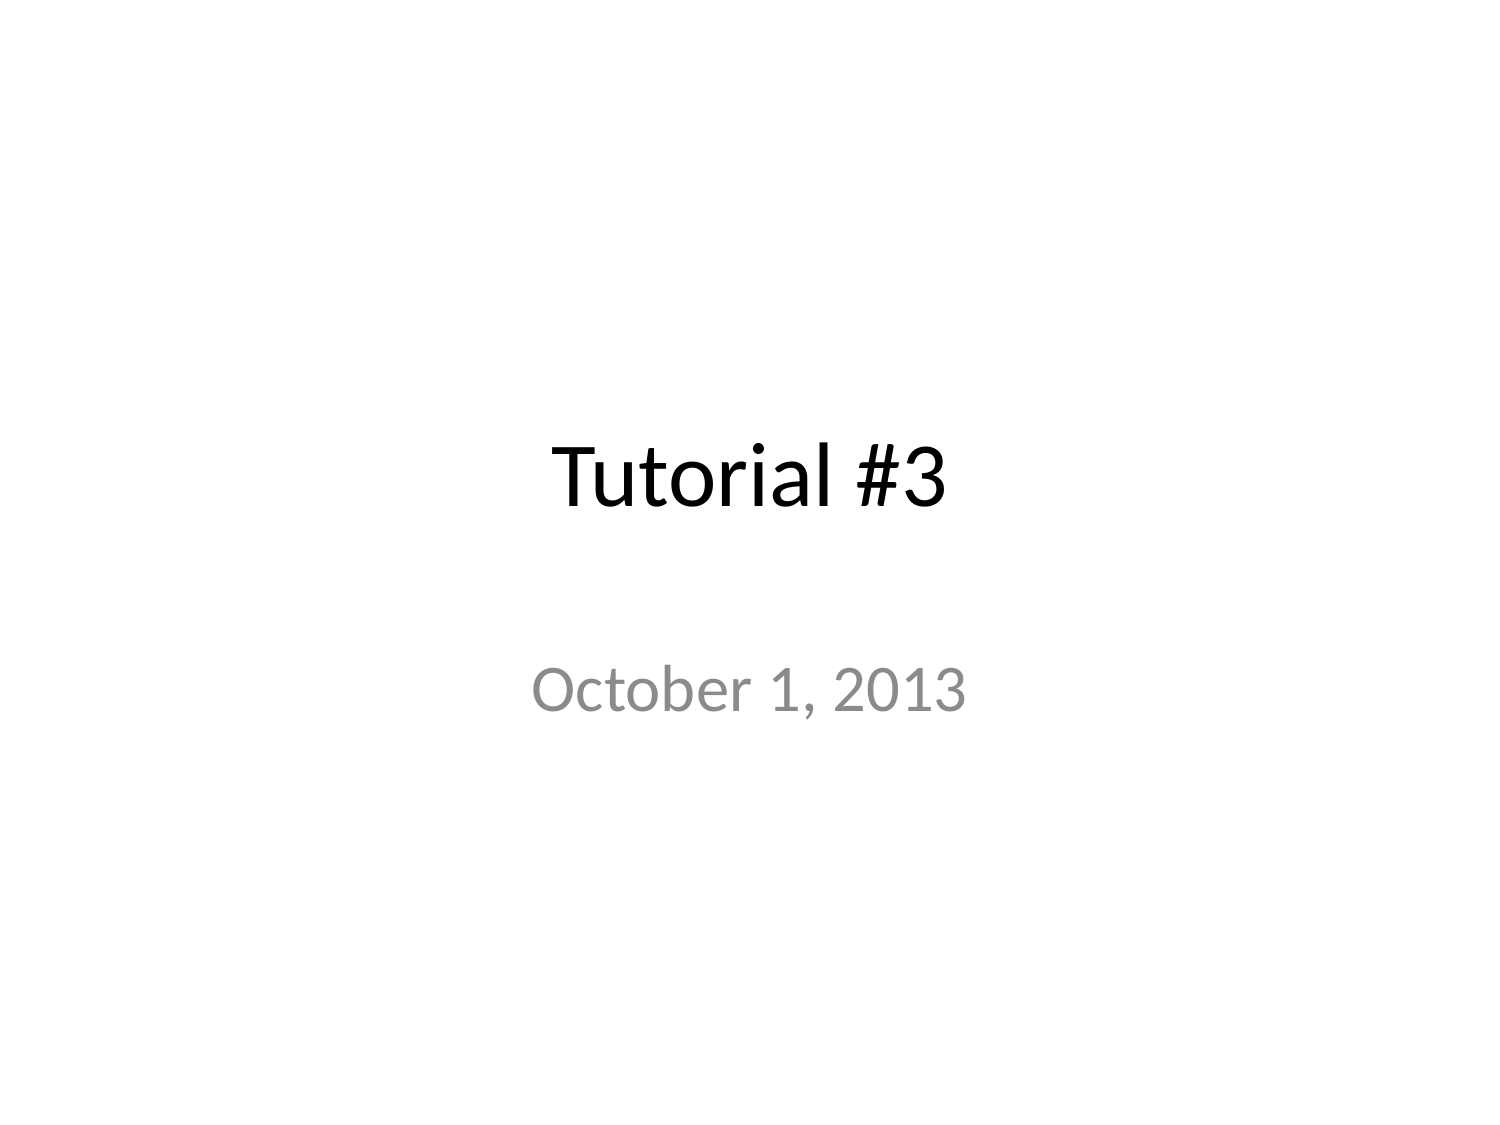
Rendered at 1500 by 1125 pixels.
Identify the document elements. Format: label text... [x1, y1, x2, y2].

text_box Tutorial #3 [112, 349, 1388, 591]
text_box October 1, 2013 [225, 637, 1275, 925]
